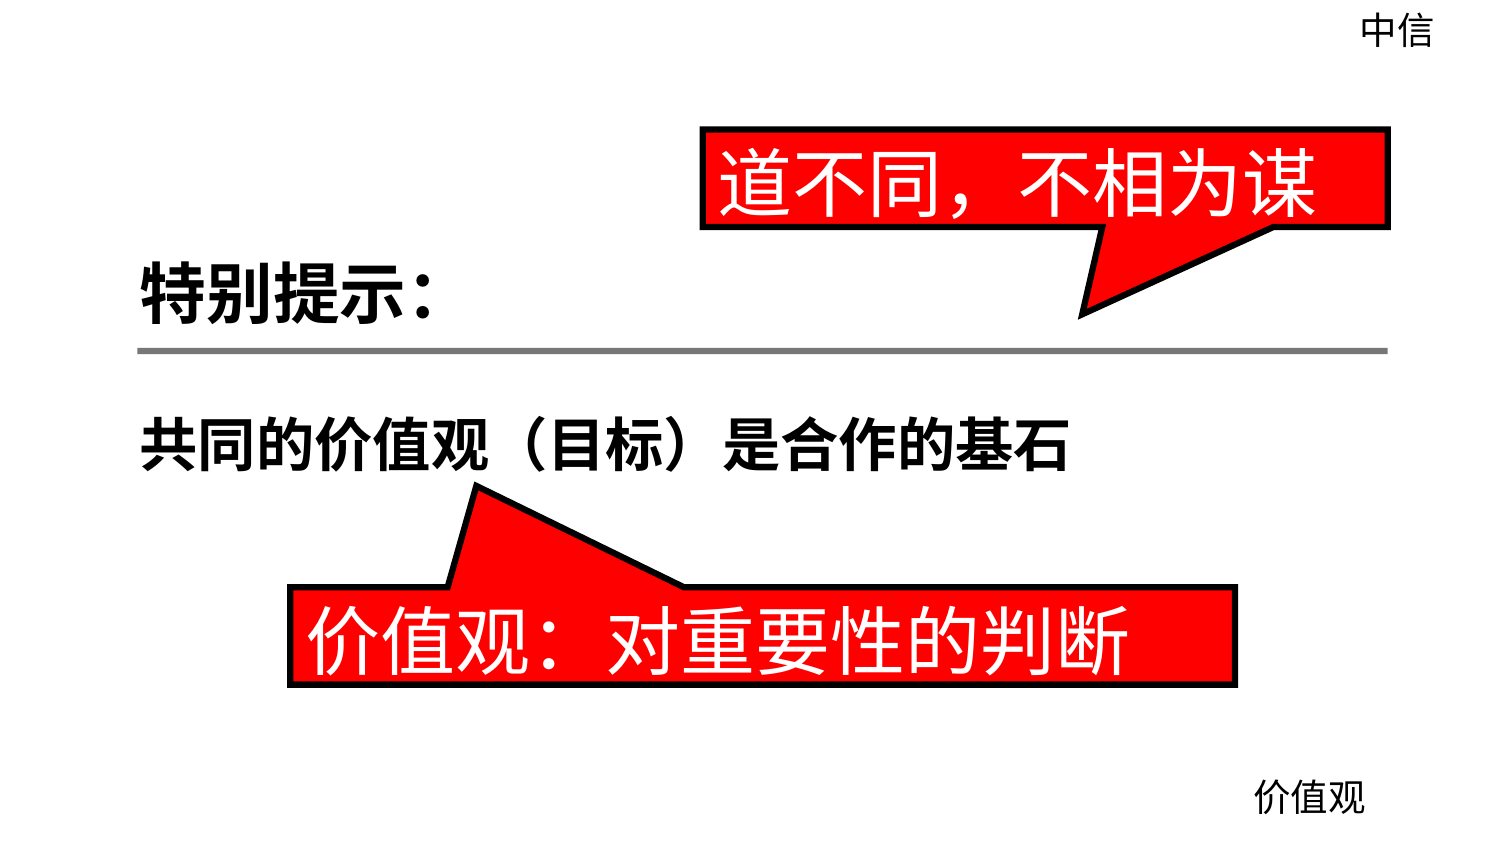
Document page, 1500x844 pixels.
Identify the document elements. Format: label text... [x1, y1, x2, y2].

text_box 特别提示： 共同的价值观（目标）是合作的基石 [49, 156, 1447, 486]
text_box 中信 [1269, 0, 1496, 60]
text_box 价值观：对重要性的判断 [290, 485, 1235, 685]
text_box 道不同，不相为谋 [702, 129, 1388, 315]
text_box 价值观 [1163, 717, 1429, 827]
